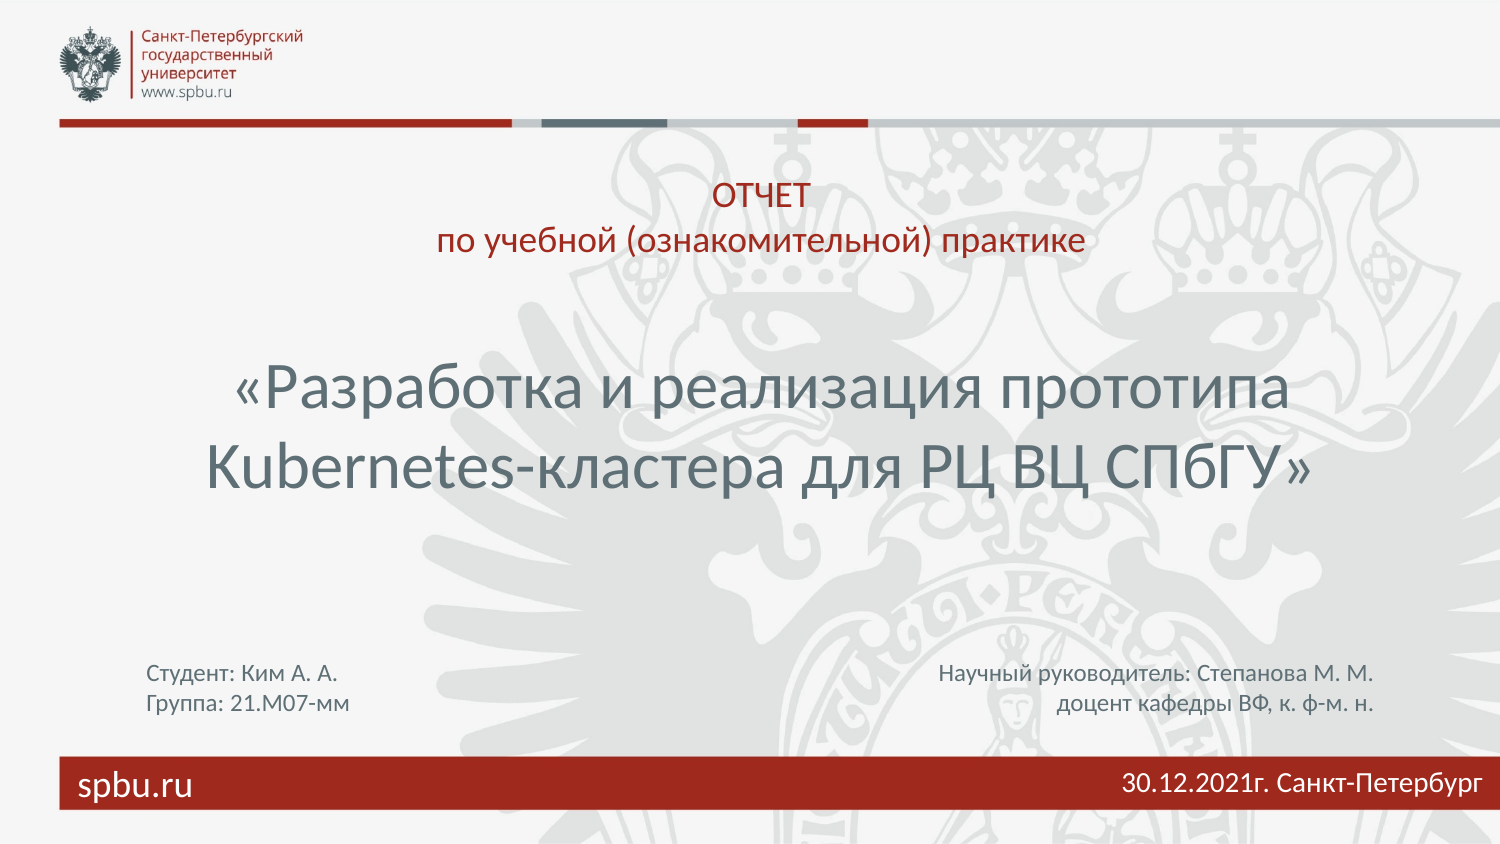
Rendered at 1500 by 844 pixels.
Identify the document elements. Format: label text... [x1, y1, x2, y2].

text_box 30.12.2021г. Санкт-Петербург [1104, 756, 1500, 806]
text_box ОТЧЕТ по учебной (ознакомительной) практике [386, 162, 1137, 267]
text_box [131, 648, 1393, 725]
text_box «Разработка и реализация прототипа Kubernetes-кластера для РЦ ВЦ СПбГУ» [123, 315, 1400, 529]
picture [0, 0, 1500, 844]
